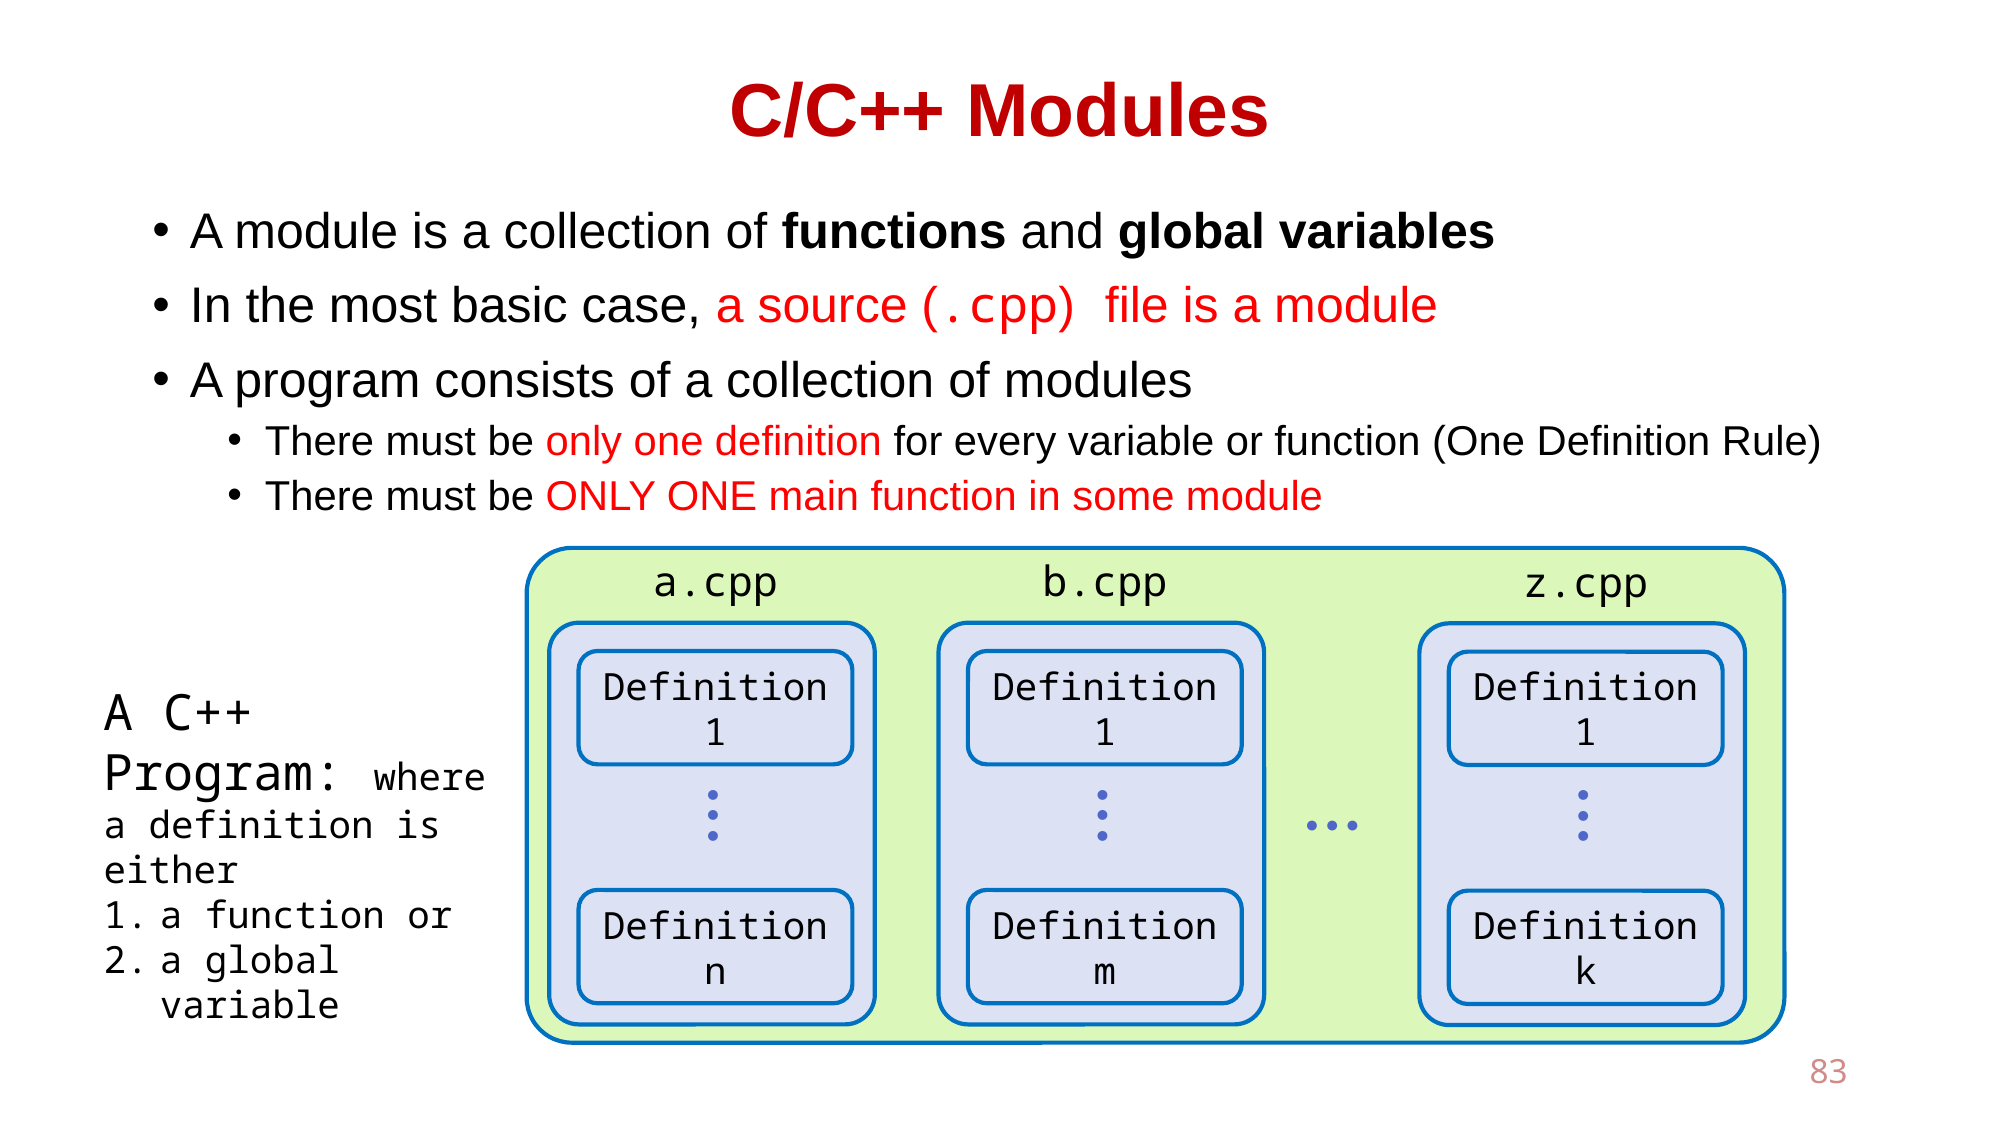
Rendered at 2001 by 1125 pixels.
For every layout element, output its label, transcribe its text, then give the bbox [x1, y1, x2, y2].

text_box [937, 621, 1266, 1026]
text_box A C++ Program: where a definition is either a function or a global variable [88, 673, 536, 1033]
text_box ● ● ● [1084, 773, 1127, 899]
text_box z.cpp [1463, 548, 1708, 614]
text_box [1418, 622, 1747, 1027]
text_box ● ● ● [1290, 802, 1416, 845]
text_box b.cpp [983, 547, 1227, 613]
title C/C++ Modules [137, 59, 1863, 166]
text_box ● ● ● [694, 773, 737, 899]
text_box Definition k [1447, 889, 1724, 1006]
text_box Definition 1 [577, 649, 854, 766]
text_box ● ● ● [1565, 774, 1608, 900]
slide_number 83 [1412, 1042, 1863, 1103]
text_box [548, 621, 876, 1026]
text_box Definition 1 [1447, 650, 1724, 767]
text_box a.cpp [593, 547, 838, 613]
text_box Definition 1 [966, 649, 1243, 766]
list A module is a collection of functions and global variables In the most basic case, a source (.cpp) file is a module A program consists of a collection of modules There must be only one definition for every variable or function (One Definition Rule) There must be ONLY ONE main function in some module [137, 197, 1863, 1025]
text_box Definition m [966, 888, 1243, 1005]
text_box Definition n [577, 888, 854, 1005]
text_box [536, 1025, 1777, 1044]
